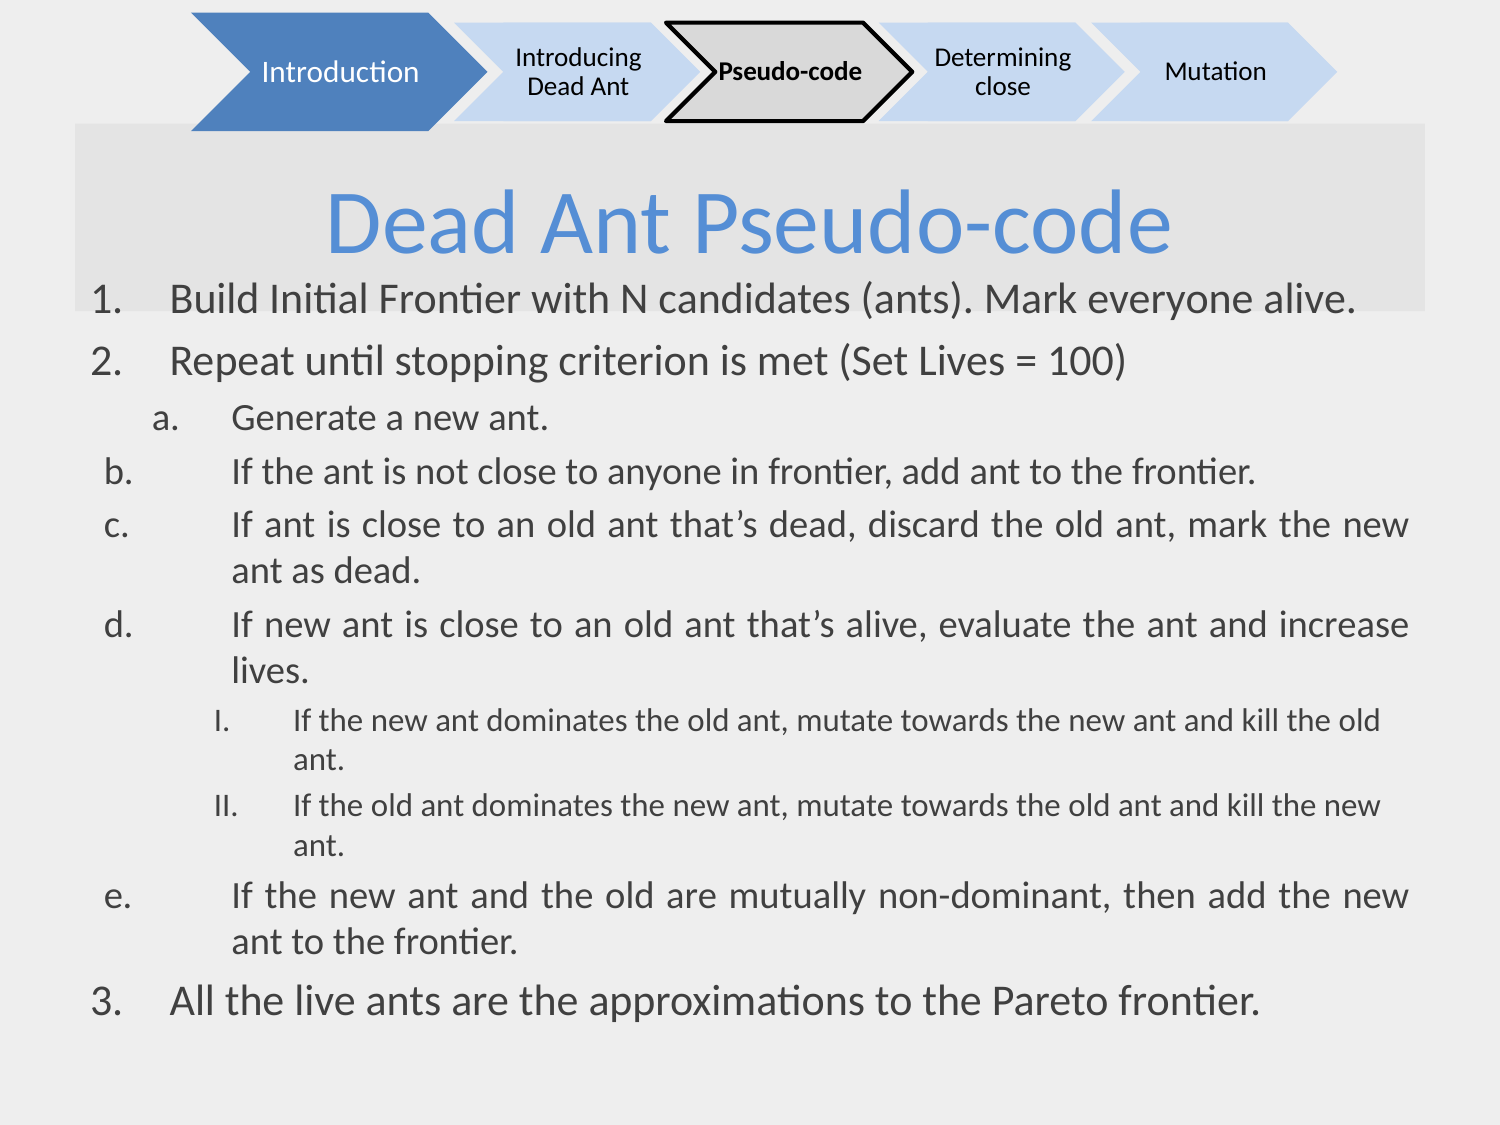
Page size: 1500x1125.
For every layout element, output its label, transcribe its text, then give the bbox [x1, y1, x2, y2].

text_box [914, 22, 1089, 122]
title Dead Ant Pseudo-code [75, 123, 1425, 262]
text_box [665, 22, 913, 122]
list Build Initial Frontier with N candidates (ants). Mark everyone alive. Repeat until stopping criterion is met (Set Lives = 100) Generate a new ant. If the ant is not close to anyone in frontier, add ant to the frontier. If ant is close to an old ant that’s dead, discard the old ant, mark the new ant as dead. If new ant is close to an old ant that’s alive, evaluate the ant and increase lives. If the new ant dominates the old ant, mutate towards the new ant and kill the old ant. If the old ant dominates the new ant, mutate towards the old ant and kill the new ant. If the new ant and the old are mutually non-dominant, then add the new ant to the frontier. All the live ants are the approximations to the Pareto frontier. [75, 262, 1425, 1051]
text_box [453, 22, 664, 122]
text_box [1090, 22, 1338, 122]
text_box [190, 12, 488, 132]
